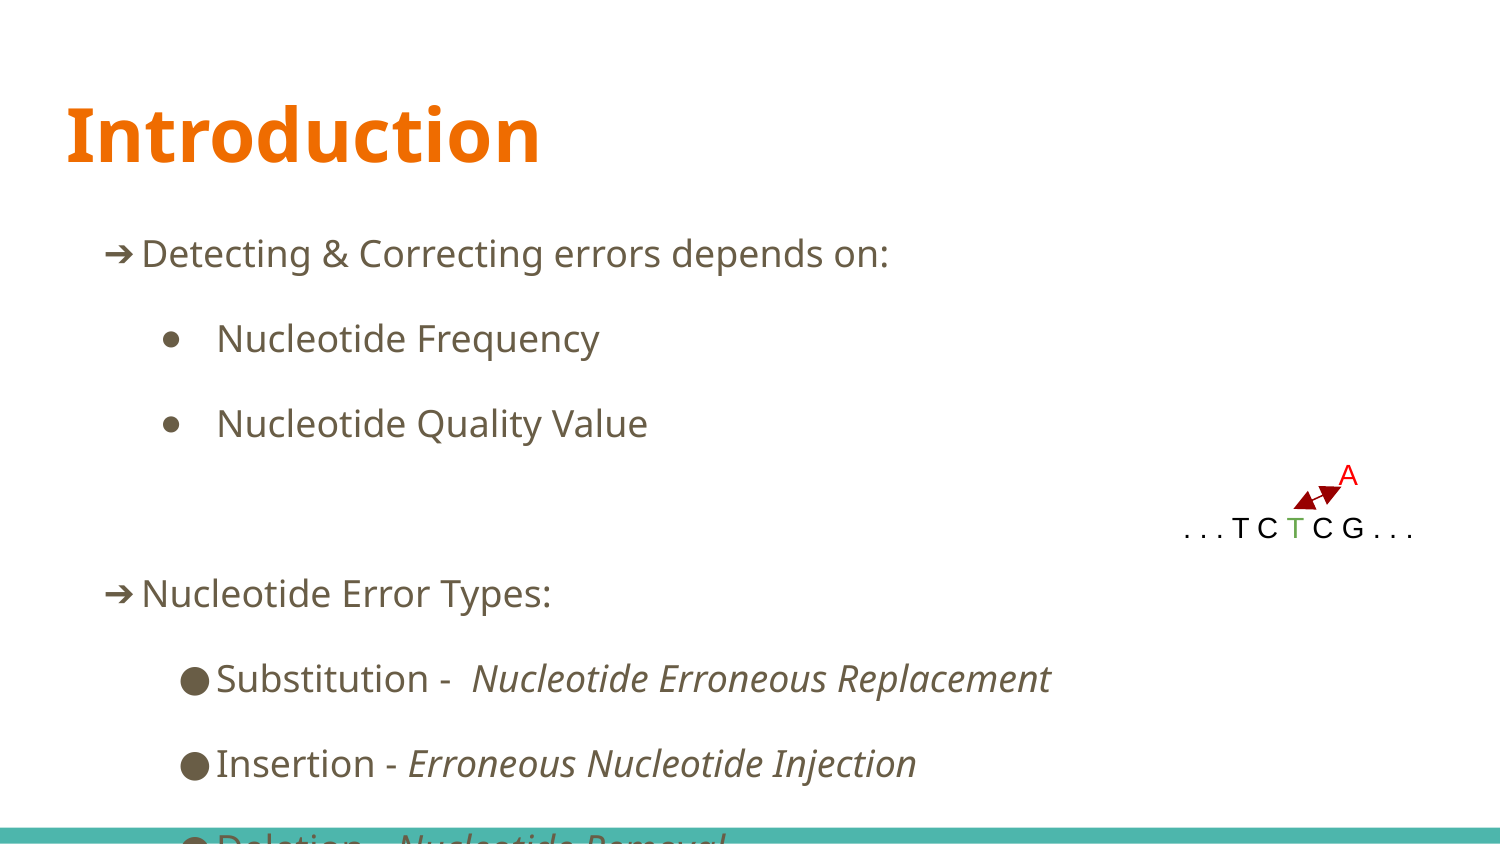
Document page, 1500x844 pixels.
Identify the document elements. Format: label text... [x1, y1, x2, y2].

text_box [1293, 486, 1342, 510]
list Detecting & Correcting errors depends on: Nucleotide Frequency Nucleotide Quality Value Nucleotide Error Types: Substitution - Nucleotide Erroneous Replacement Insertion - Erroneous Nucleotide Injection Deletion - Nucleotide Removal [51, 207, 1449, 750]
text_box A [1323, 441, 1392, 498]
text_box . . . T C T C G . . . [1168, 494, 1449, 538]
title Introduction [51, 72, 1449, 189]
